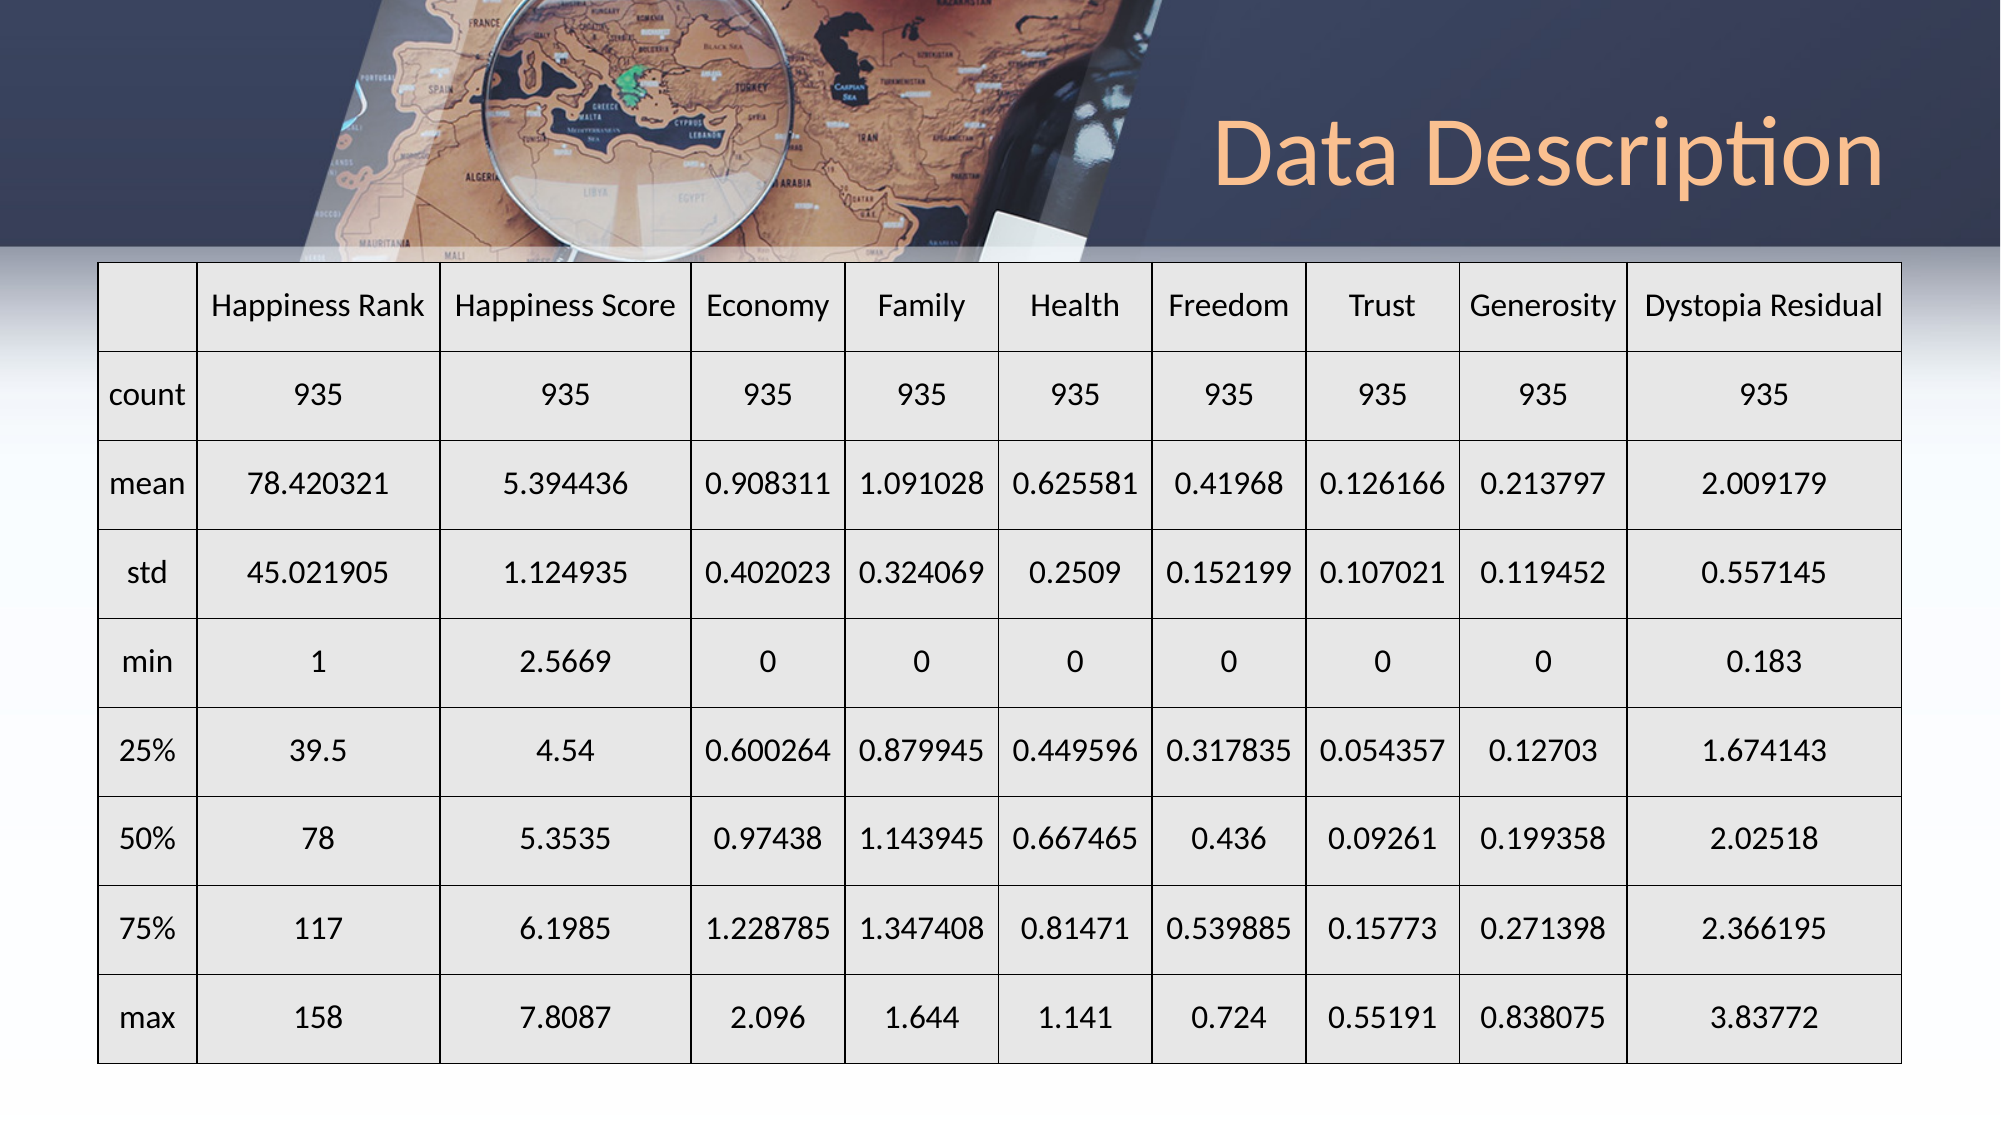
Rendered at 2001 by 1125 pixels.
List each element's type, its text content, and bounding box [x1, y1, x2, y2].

table_cell 935 [692, 352, 844, 440]
table_cell 0.724 [1153, 975, 1305, 1063]
table_cell 78.420321 [198, 441, 439, 529]
table_cell 1.143945 [846, 797, 998, 885]
table_cell 3.83772 [1628, 975, 1901, 1063]
table_header Freedom [1153, 263, 1305, 351]
table_cell 1.644 [846, 975, 998, 1063]
table_cell 1.124935 [441, 530, 690, 618]
table_cell 0.449596 [999, 708, 1151, 796]
table_cell count [99, 352, 196, 440]
table_cell 1.347408 [846, 886, 998, 974]
table_header Health [999, 263, 1151, 351]
table_cell 0.879945 [846, 708, 998, 796]
table_header Generosity [1460, 263, 1626, 351]
table_cell 0.600264 [692, 708, 844, 796]
table_cell 0 [1460, 619, 1626, 707]
table_cell 0.908311 [692, 441, 844, 529]
table_cell 935 [1153, 352, 1305, 440]
table_cell 0.838075 [1460, 975, 1626, 1063]
table_cell 2.096 [692, 975, 844, 1063]
table_cell 935 [846, 352, 998, 440]
table_cell 39.5 [198, 708, 439, 796]
table_cell 7.8087 [441, 975, 690, 1063]
table_cell 0.119452 [1460, 530, 1626, 618]
table_header Happiness Score [441, 263, 690, 351]
table_cell 0.667465 [999, 797, 1151, 885]
table_cell 117 [198, 886, 439, 974]
table_cell 0.97438 [692, 797, 844, 885]
table_cell 0.107021 [1307, 530, 1459, 618]
table_cell 0.054357 [1307, 708, 1459, 796]
table_cell 2.366195 [1628, 886, 1901, 974]
table_cell 0.152199 [1153, 530, 1305, 618]
table_cell 0.183 [1628, 619, 1901, 707]
table_cell 0.15773 [1307, 886, 1459, 974]
table_cell 2.5669 [441, 619, 690, 707]
table_cell 0.271398 [1460, 886, 1626, 974]
table_cell 1.091028 [846, 441, 998, 529]
table_cell 1.674143 [1628, 708, 1901, 796]
table_cell 0.12703 [1460, 708, 1626, 796]
table_cell 2.009179 [1628, 441, 1901, 529]
table_cell 0 [692, 619, 844, 707]
table_cell 158 [198, 975, 439, 1063]
table_cell 0 [846, 619, 998, 707]
picture [0, 0, 2001, 1125]
table_cell 0.317835 [1153, 708, 1305, 796]
table_header Happiness Rank [198, 263, 439, 351]
table_cell 0.213797 [1460, 441, 1626, 529]
table_header Dystopia Residual [1628, 263, 1901, 351]
table_cell 1 [198, 619, 439, 707]
title Data Description [98, 61, 1902, 229]
table_cell min [99, 619, 196, 707]
table_cell 78 [198, 797, 439, 885]
table_header Trust [1307, 263, 1459, 351]
table_header Economy [692, 263, 844, 351]
table_cell 2.02518 [1628, 797, 1901, 885]
table_cell 45.021905 [198, 530, 439, 618]
table_cell 0 [999, 619, 1151, 707]
table_cell 1.228785 [692, 886, 844, 974]
table_cell 0.55191 [1307, 975, 1459, 1063]
table_cell 935 [999, 352, 1151, 440]
table_cell 935 [1307, 352, 1459, 440]
table_cell 50% [99, 797, 196, 885]
table_cell 5.3535 [441, 797, 690, 885]
table_cell 0 [1153, 619, 1305, 707]
table_cell mean [99, 441, 196, 529]
table_cell 0.557145 [1628, 530, 1901, 618]
table_cell 0.41968 [1153, 441, 1305, 529]
table_cell std [99, 530, 196, 618]
table_cell 25% [99, 708, 196, 796]
table_cell 0.539885 [1153, 886, 1305, 974]
table_cell 935 [1628, 352, 1901, 440]
table_cell 935 [198, 352, 439, 440]
table_cell 0.2509 [999, 530, 1151, 618]
table_cell 0.09261 [1307, 797, 1459, 885]
table_cell 0.126166 [1307, 441, 1459, 529]
table_cell 0.402023 [692, 530, 844, 618]
table_cell 6.1985 [441, 886, 690, 974]
table_cell 4.54 [441, 708, 690, 796]
table_cell 5.394436 [441, 441, 690, 529]
table_cell 75% [99, 886, 196, 974]
table_cell 935 [441, 352, 690, 440]
table_cell 0.324069 [846, 530, 998, 618]
table_header Family [846, 263, 998, 351]
table_cell 0.81471 [999, 886, 1151, 974]
table_cell 0 [1307, 619, 1459, 707]
table_cell 0.199358 [1460, 797, 1626, 885]
table_cell 1.141 [999, 975, 1151, 1063]
table_cell 0.436 [1153, 797, 1305, 885]
table_header [99, 263, 196, 351]
table_cell 935 [1460, 352, 1626, 440]
table_cell max [99, 975, 196, 1063]
table_cell 0.625581 [999, 441, 1151, 529]
